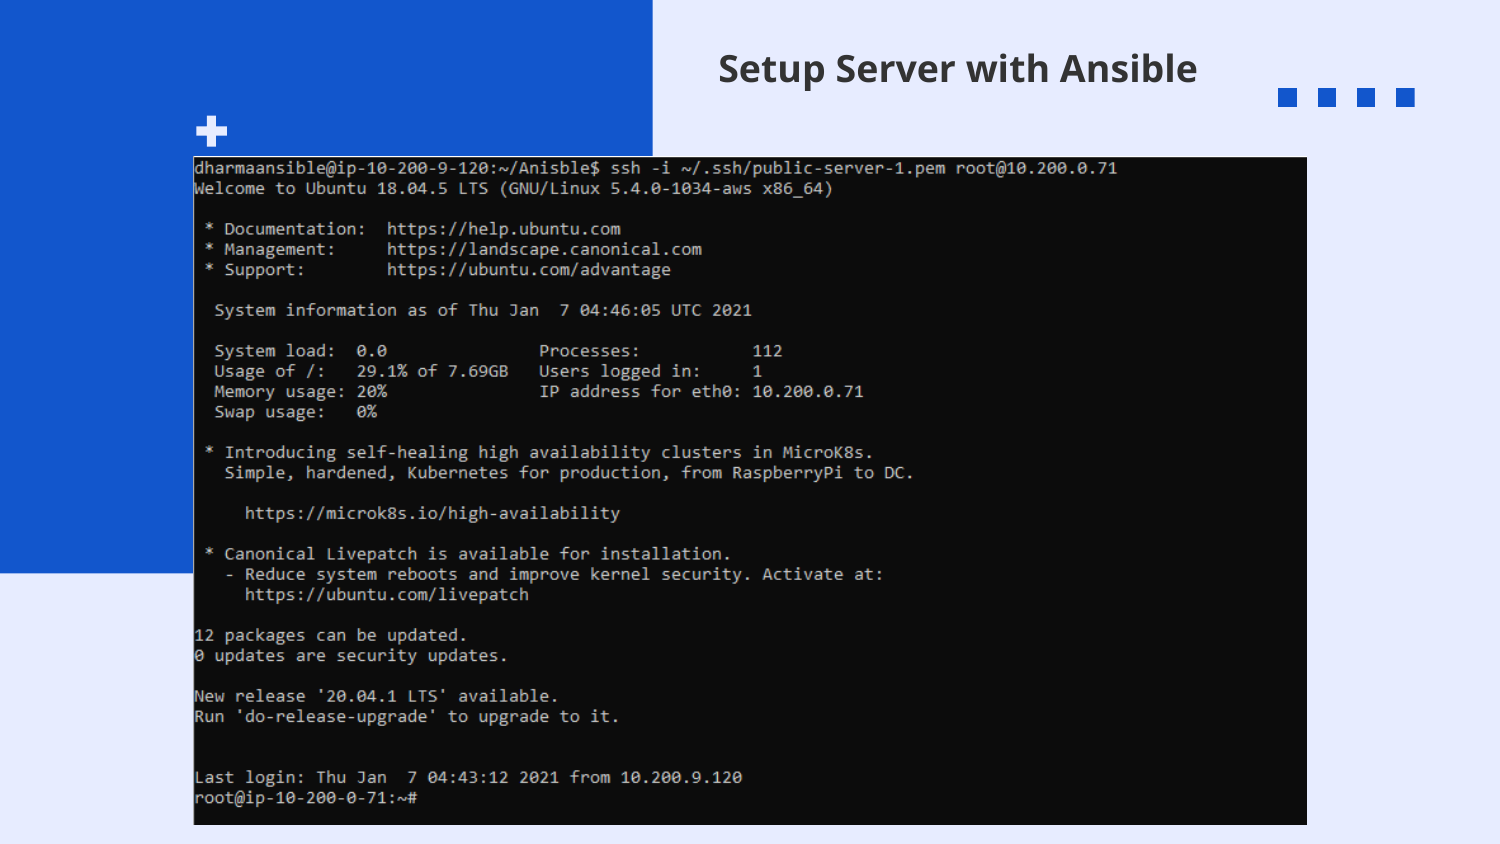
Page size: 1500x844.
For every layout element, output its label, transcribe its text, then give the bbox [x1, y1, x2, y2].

title Setup Server with Ansible [703, 19, 1339, 117]
picture [192, 155, 1307, 825]
